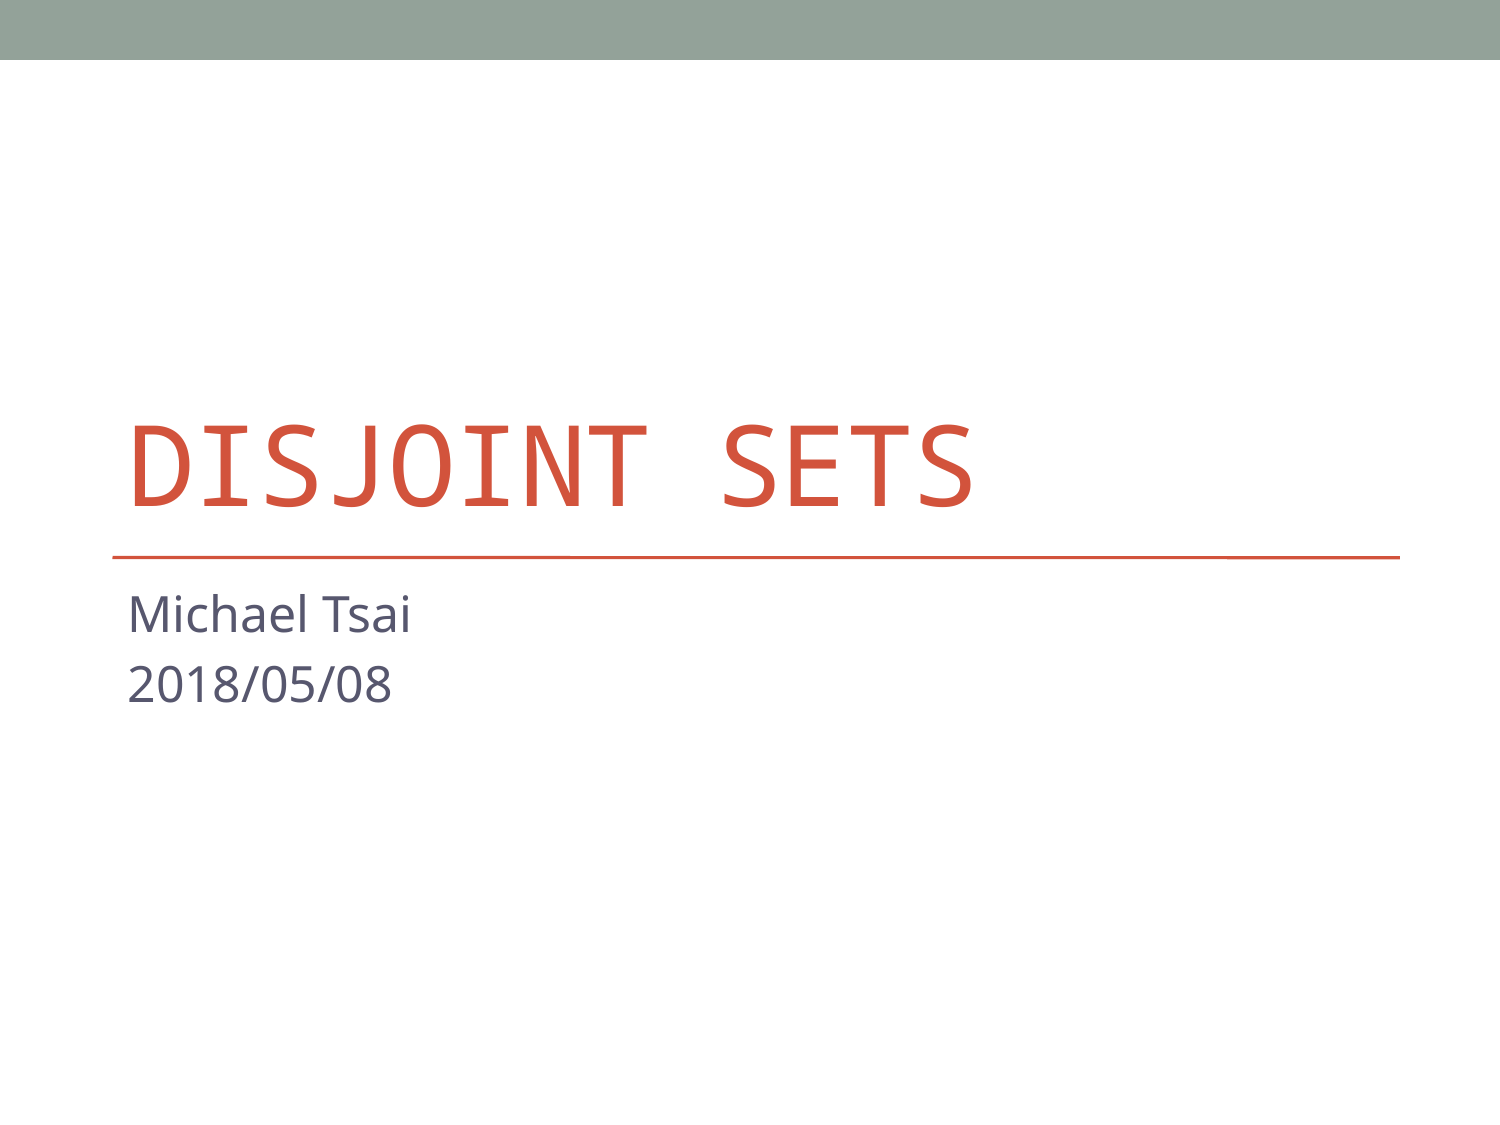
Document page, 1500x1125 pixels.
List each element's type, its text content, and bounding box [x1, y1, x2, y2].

title Disjoint Sets [112, 219, 1400, 536]
subtitle Michael Tsai 2018/05/08 [112, 575, 1163, 863]
